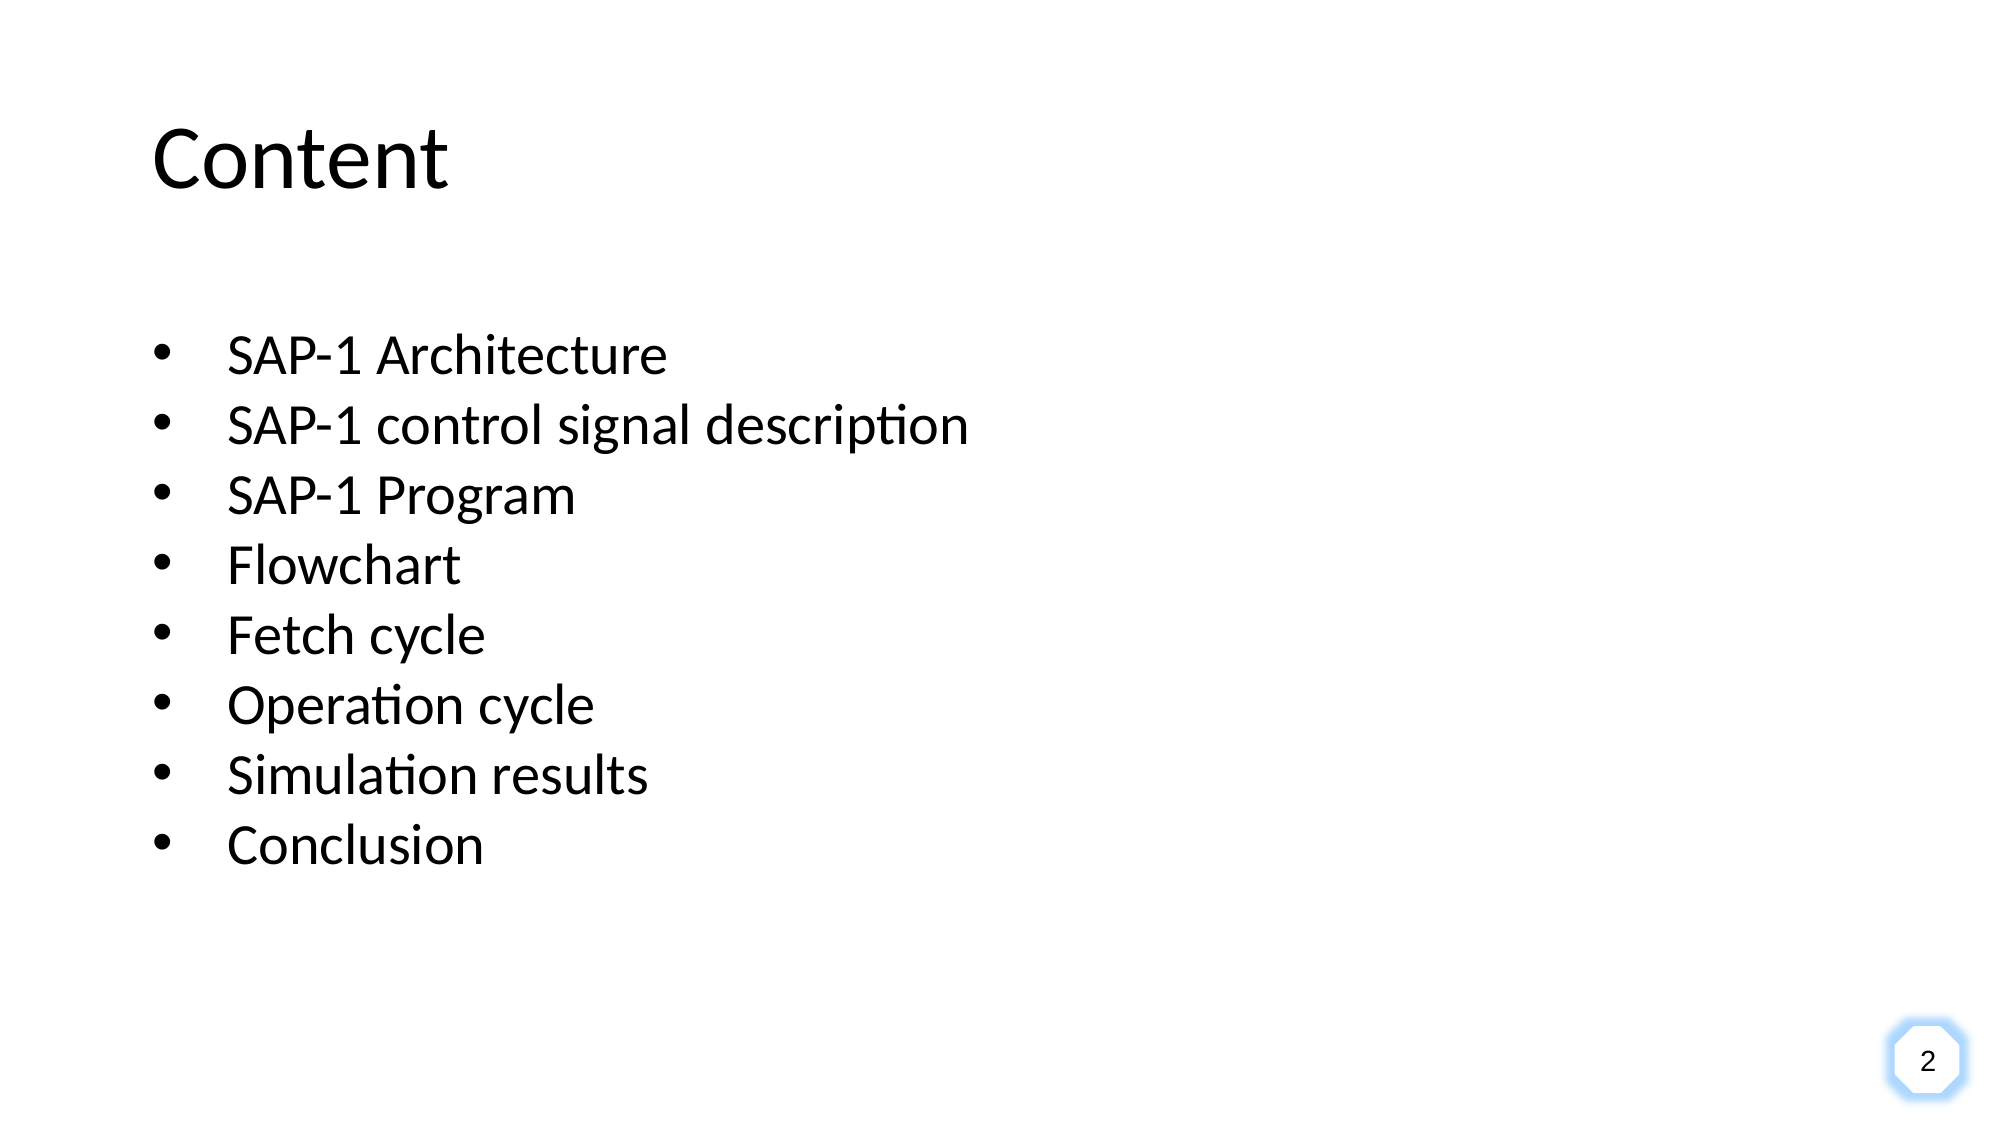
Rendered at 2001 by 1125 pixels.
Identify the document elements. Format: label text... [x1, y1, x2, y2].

text_box SAP-1 Architecture SAP-1 control signal description SAP-1 Program Flowchart Fetch cycle Operation cycle Simulation results Conclusion [137, 308, 1863, 1023]
text_box Content [137, 50, 1863, 268]
text_box 2 [1894, 1026, 1960, 1094]
